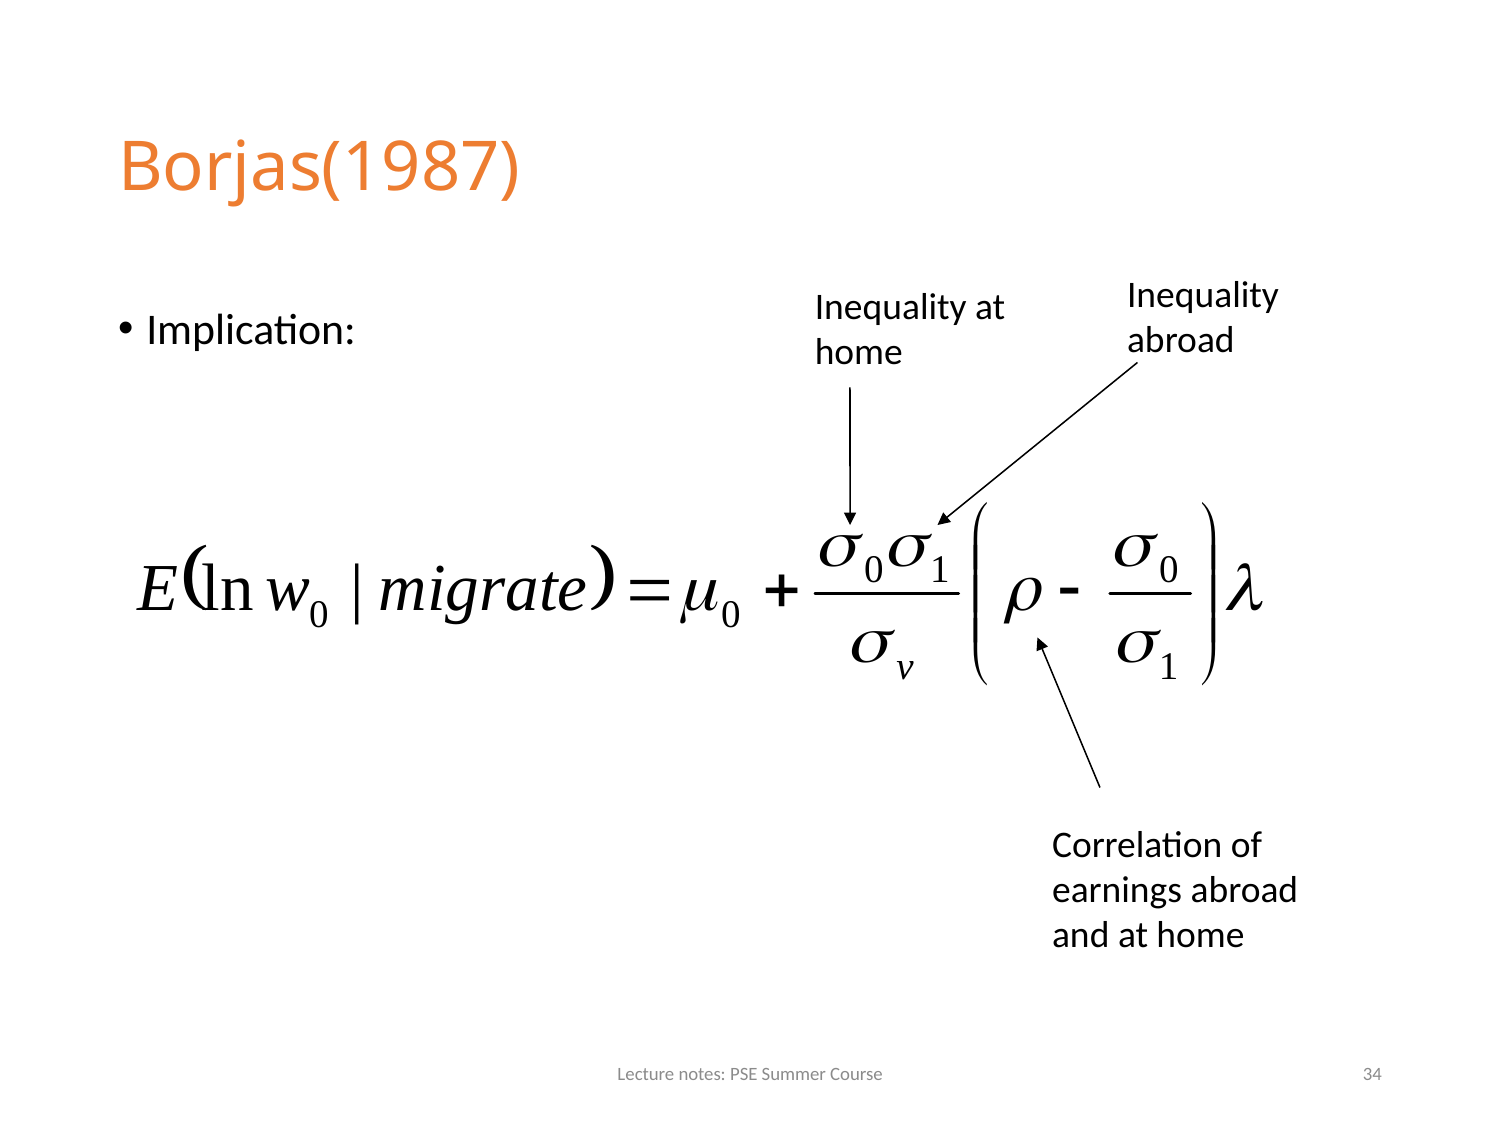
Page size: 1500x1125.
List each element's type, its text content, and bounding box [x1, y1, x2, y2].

list Implication: [103, 299, 1397, 1014]
footer Lecture notes: PSE Summer Course [496, 1042, 1004, 1103]
text_box Inequality at home [800, 274, 1050, 380]
slide_number 34 [1059, 1042, 1397, 1103]
title Borjas(1987) [103, 59, 1397, 278]
text_box Correlation of earnings abroad and at home [1037, 812, 1338, 963]
text_box Inequality abroad [1112, 262, 1400, 368]
picture [124, 487, 1275, 700]
